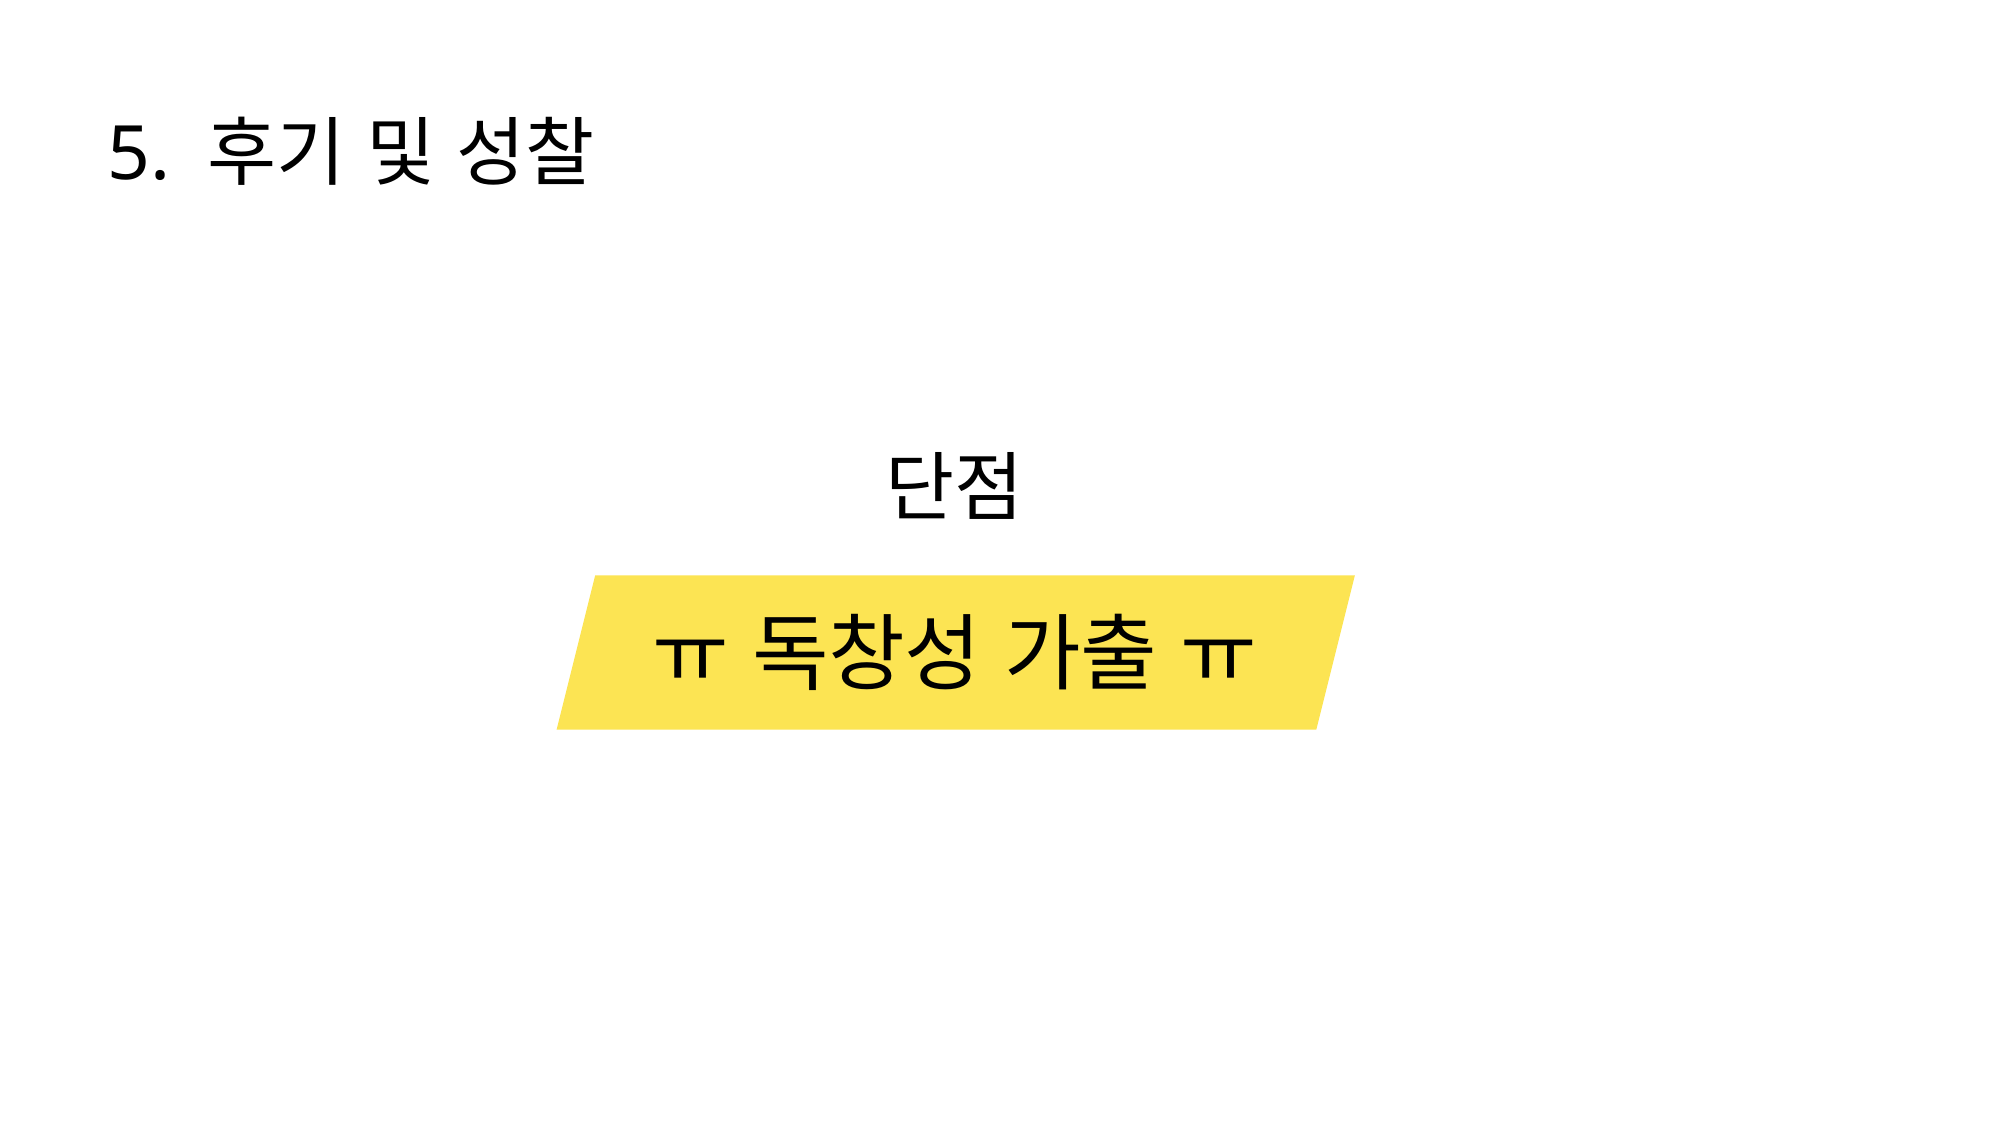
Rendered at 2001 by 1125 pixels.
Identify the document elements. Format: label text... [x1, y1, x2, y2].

title 5. 후기 및 성찰 [92, 46, 1818, 264]
text_box 단점 ㅠ 독창성 가출 ㅠ [92, 264, 1818, 887]
